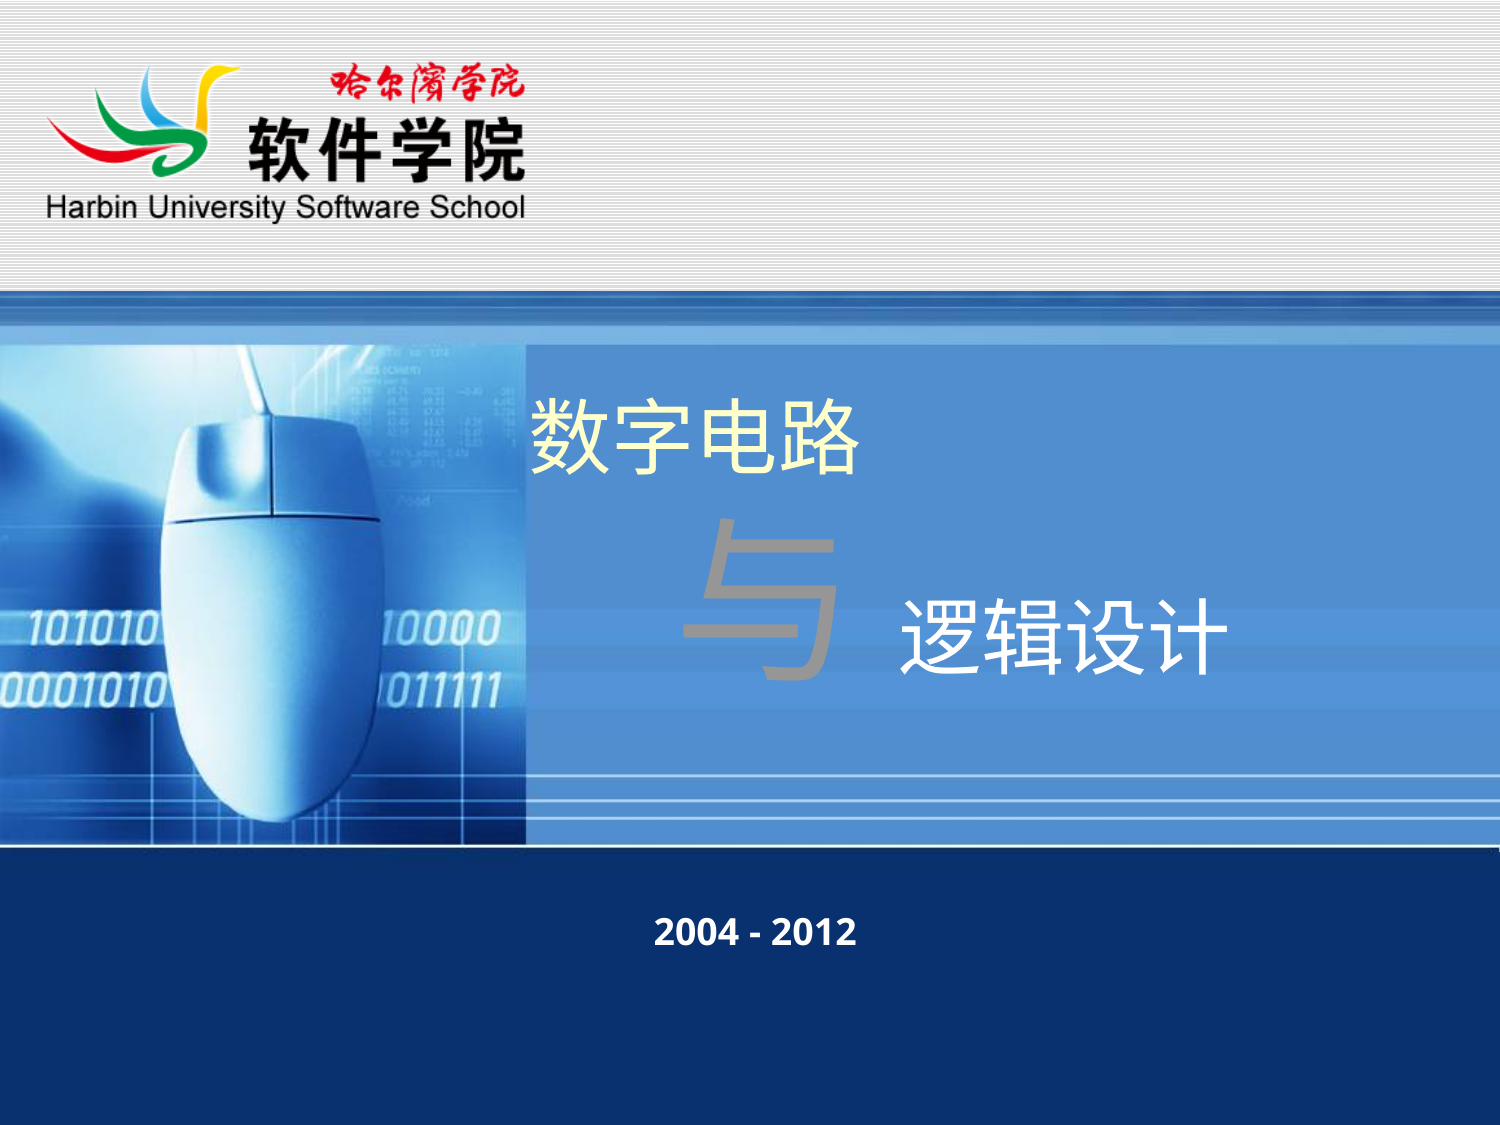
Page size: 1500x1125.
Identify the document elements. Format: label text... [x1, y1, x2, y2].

title 数字电路 与 逻辑设计 [513, 361, 1500, 729]
picture [29, 42, 547, 239]
subtitle 2004 - 2012 [229, 899, 1281, 988]
picture [0, 291, 1500, 1125]
